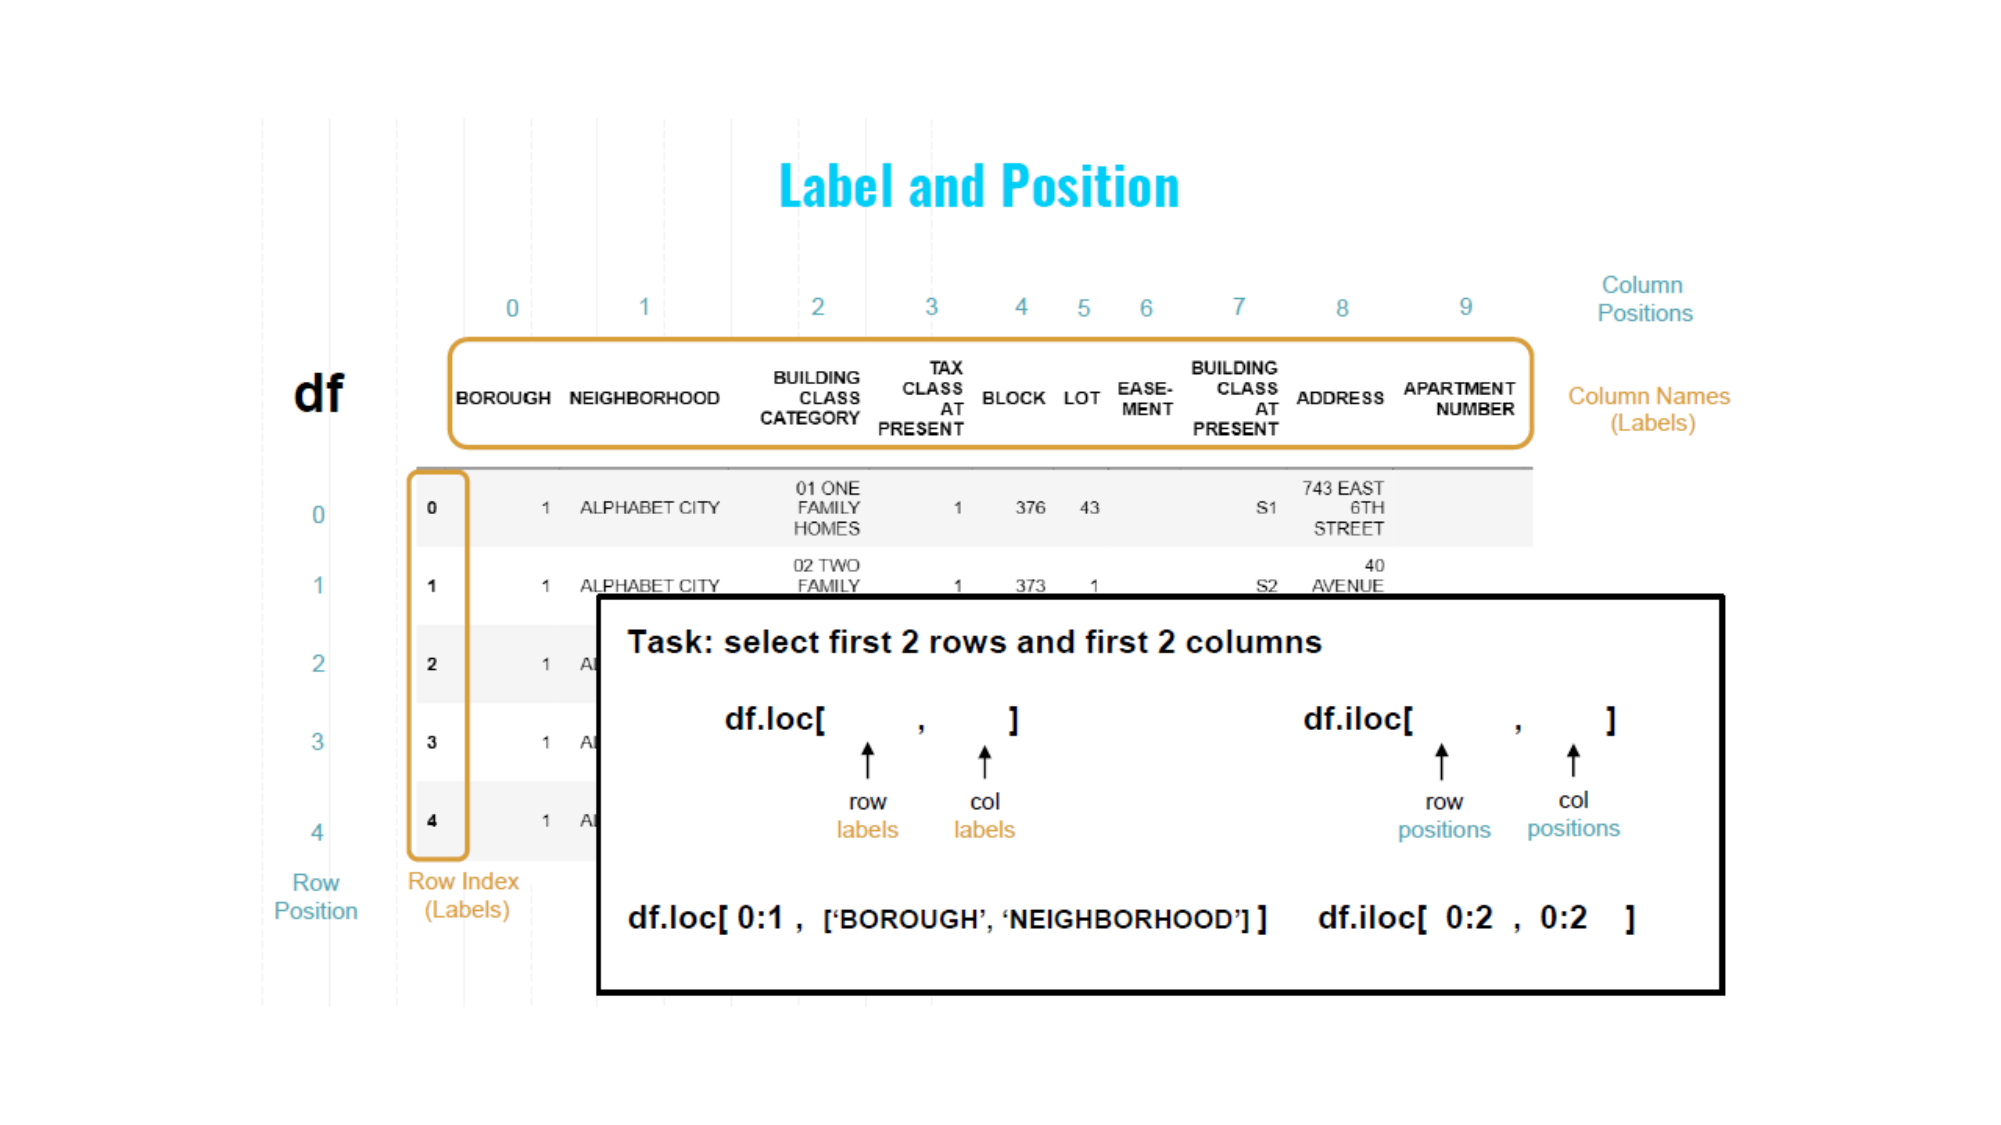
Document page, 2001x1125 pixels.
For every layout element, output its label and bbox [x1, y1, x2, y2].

picture [229, 118, 1771, 1007]
